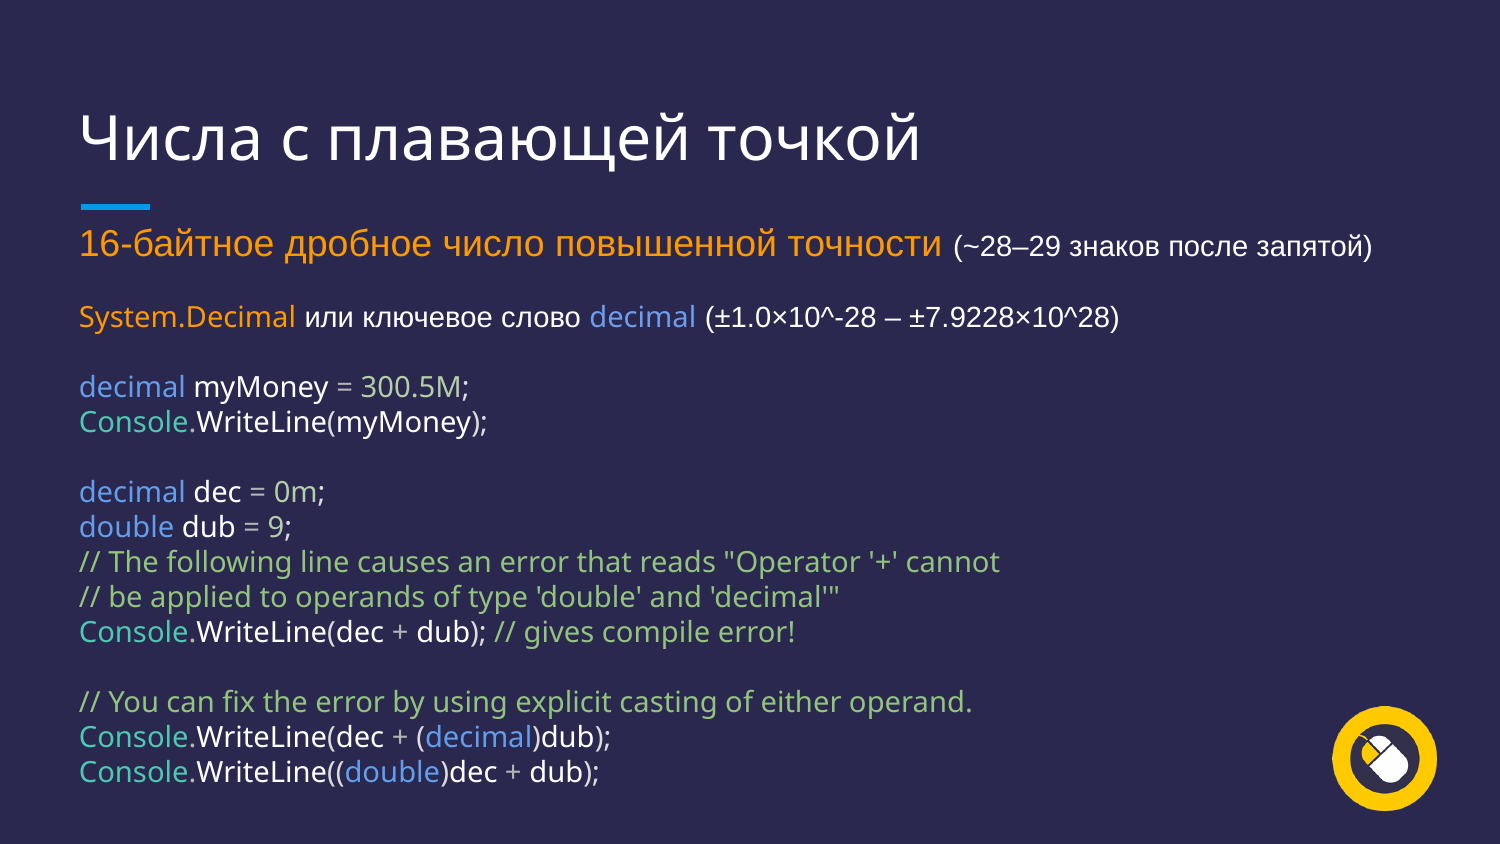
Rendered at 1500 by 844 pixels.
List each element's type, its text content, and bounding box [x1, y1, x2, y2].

title Числа с плавающей точкой [63, 75, 1437, 188]
list 16-байтное дробное число повышенной точности (~28–29 знаков после запятой) System.Decimal или ключевое слово decimal (±1.0×10^-28 – ±7.9228×10^28) decimal myMoney = 300.5M; Console.WriteLine(myMoney); decimal dec = 0m; double dub = 9; // The following line causes an error that reads "Operator '+' cannot // be applied to operands of type 'double' and 'decimal'" Console.WriteLine(dec + dub); // gives compile error! // You can fix the error by using explicit casting of either operand. Console.WriteLine(dec + (decimal)dub); Console.WriteLine((double)dec + dub); [63, 203, 1437, 844]
picture [1332, 706, 1437, 811]
